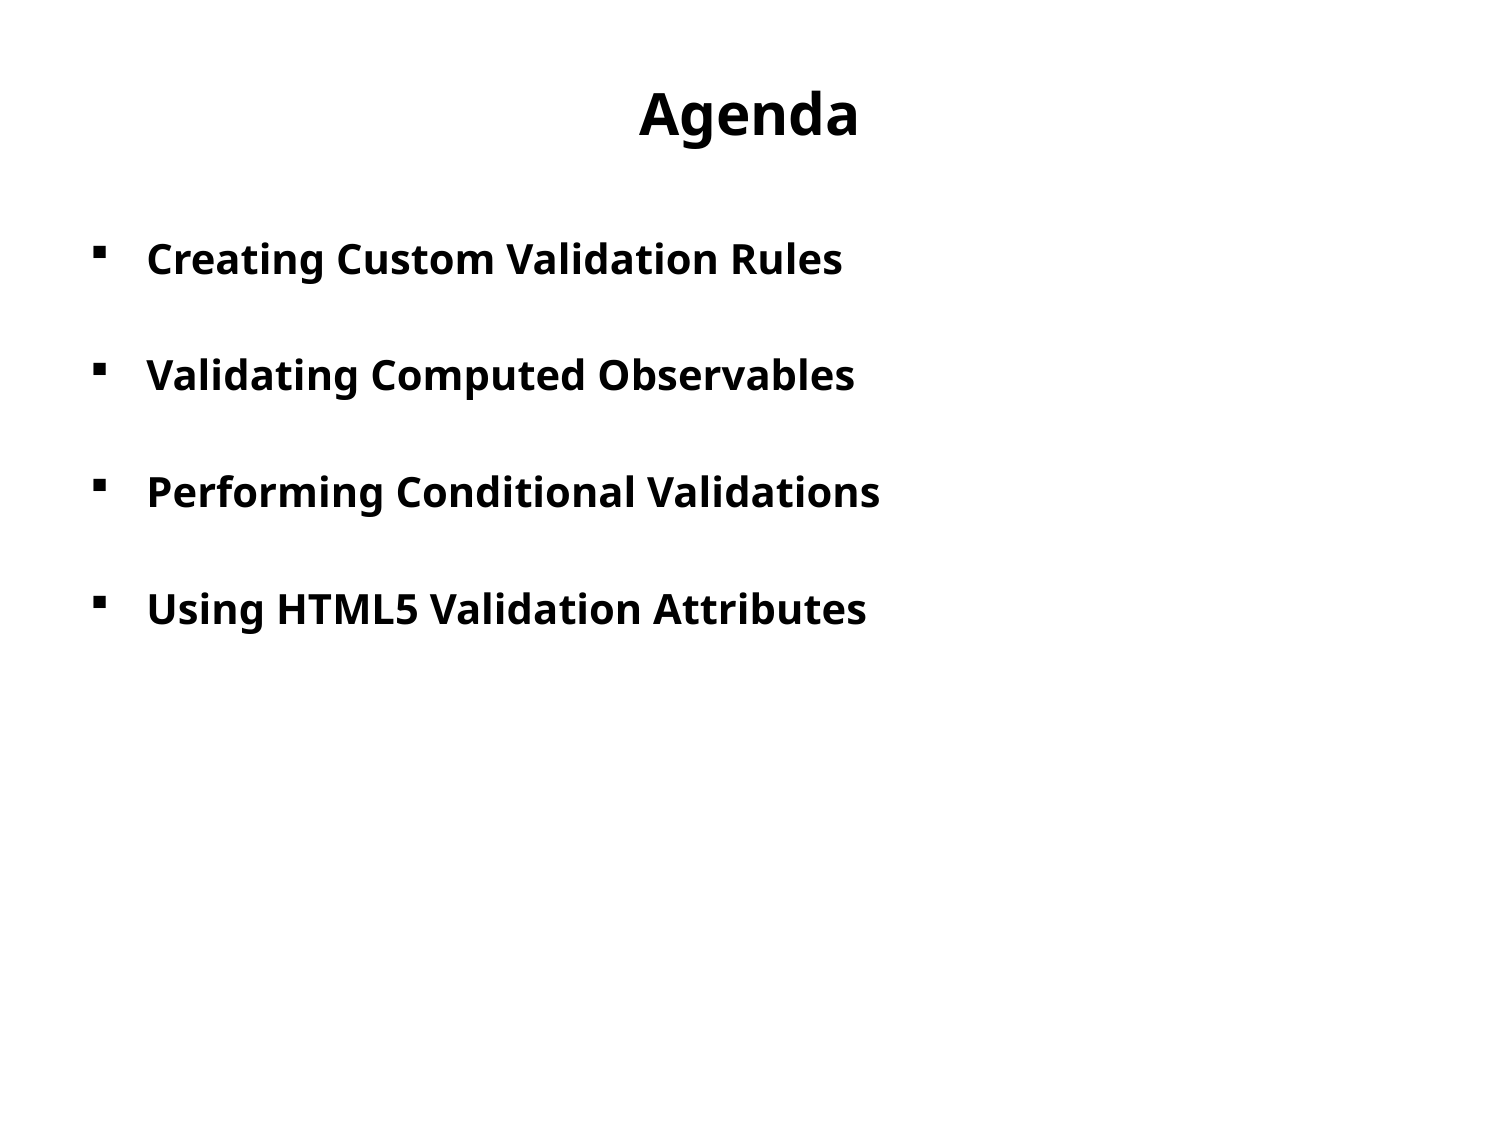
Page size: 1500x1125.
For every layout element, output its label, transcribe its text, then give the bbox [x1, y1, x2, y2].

title Agenda [74, 49, 1426, 176]
list Creating Custom Validation Rules Validating Computed Observables Performing Conditional Validations Using HTML5 Validation Attributes [74, 224, 1426, 963]
